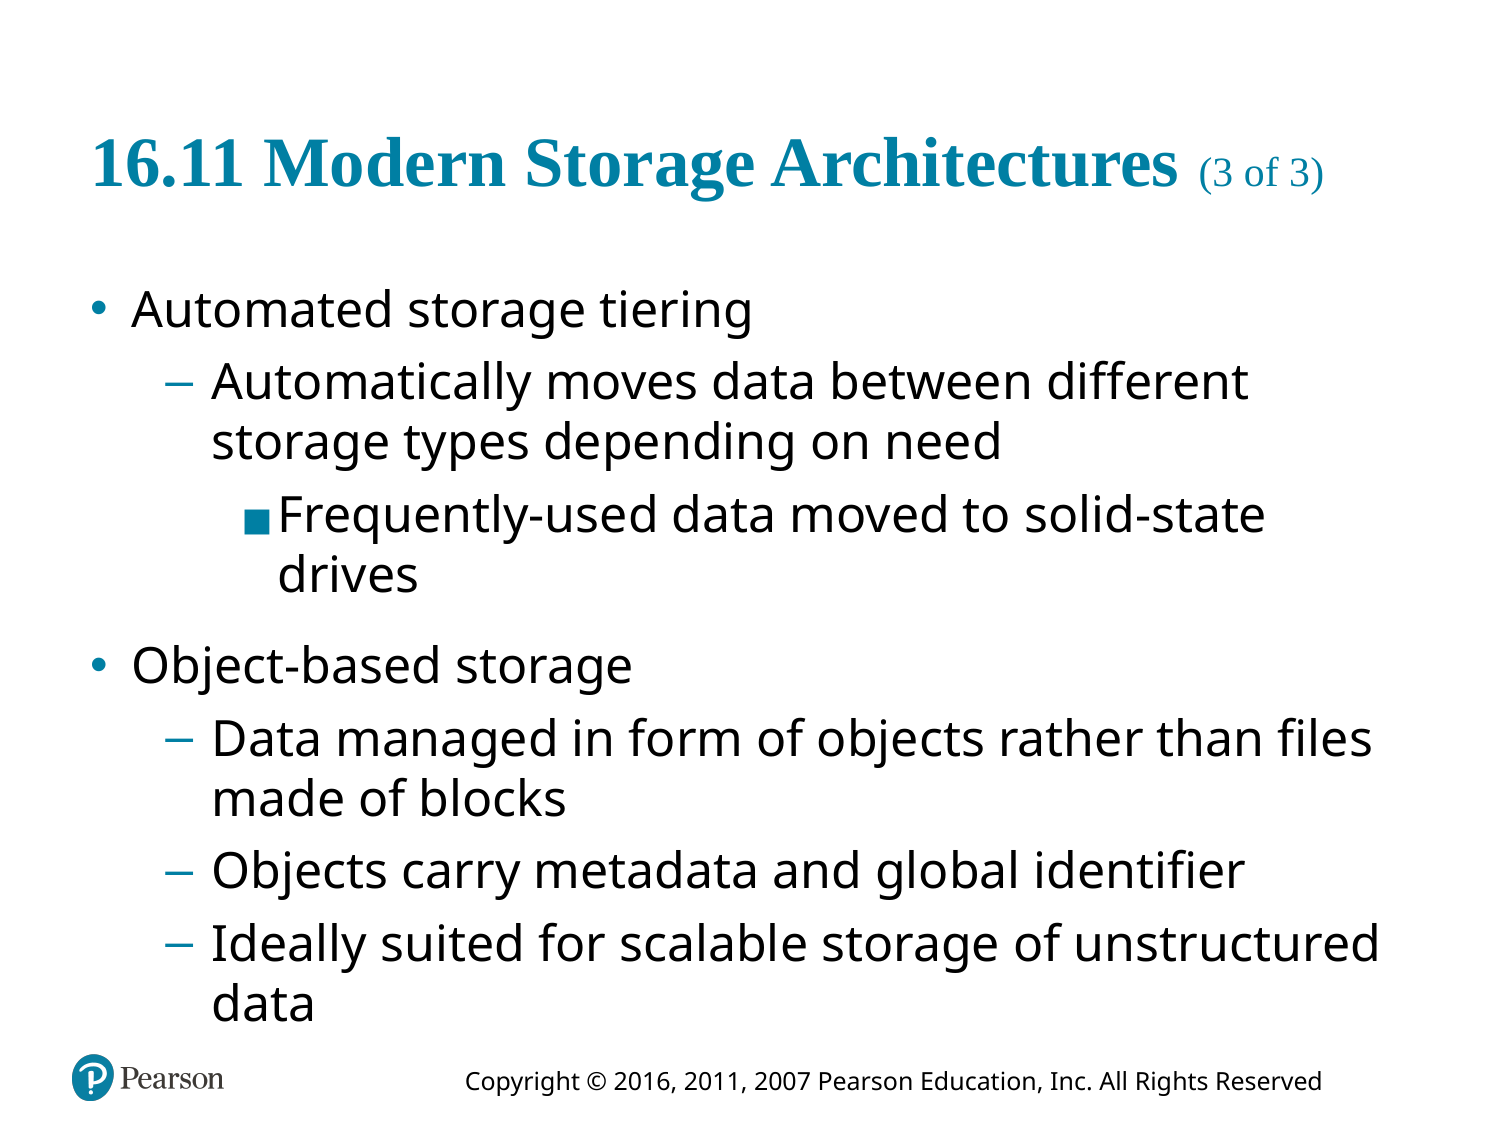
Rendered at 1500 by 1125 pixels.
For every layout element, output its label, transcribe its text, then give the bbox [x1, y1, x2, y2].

title 16.11 Modern Storage Architectures (3 of 3) [75, 35, 1425, 216]
picture [80, 1063, 106, 1088]
list Automated storage tiering Automatically moves data between different storage types depending on need Frequently-used data moved to solid-state drives Object-based storage Data managed in form of objects rather than files made of blocks Objects carry metadata and global identifier Ideally suited for scalable storage of unstructured data [75, 262, 1425, 1005]
picture [72, 1054, 88, 1070]
picture [98, 1054, 224, 1101]
picture [72, 1087, 83, 1101]
